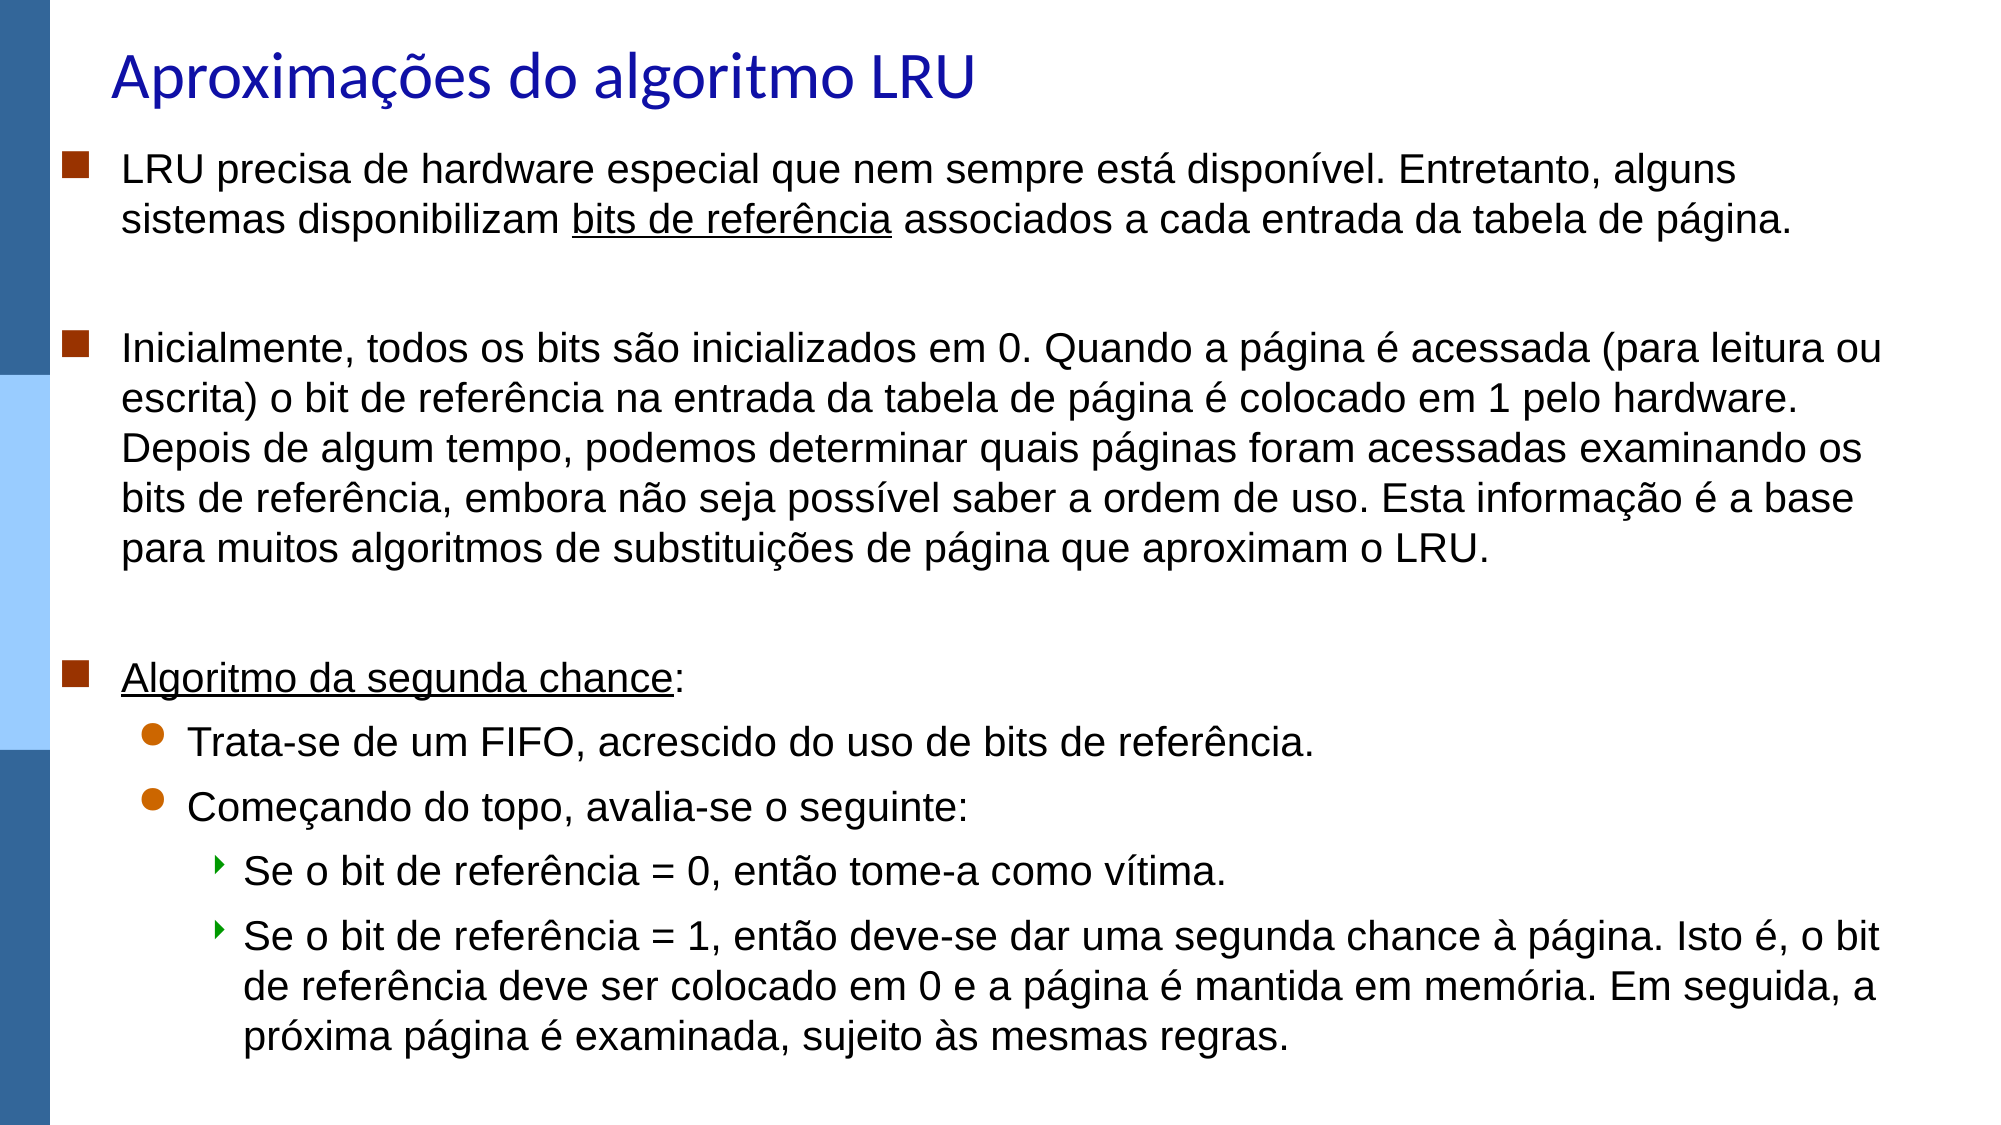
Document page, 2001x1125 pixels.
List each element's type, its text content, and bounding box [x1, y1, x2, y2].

title Aproximações do algoritmo LRU [96, 24, 1675, 120]
list LRU precisa de hardware especial que nem sempre está disponível. Entretanto, alguns sistemas disponibilizam bits de referência associados a cada entrada da tabela de página. Inicialmente, todos os bits são inicializados em 0. Quando a página é acessada (para leitura ou escrita) o bit de referência na entrada da tabela de página é colocado em 1 pelo hardware. Depois de algum tempo, podemos determinar quais páginas foram acessadas ​​examinando os bits de referência, embora não seja possível saber a ordem de uso. Esta informação é a base para muitos algoritmos de substituições de página que aproximam o LRU. Algoritmo da segunda chance: Trata-se de um FIFO, acrescido do uso de bits de referência. Começando do topo, avalia-se o seguinte: Se o bit de referência = 0, então tome-a como vítima. Se o bit de referência = 1, então deve-se dar uma segunda chance à página. Isto é, o bit de referência deve ser colocado em 0 e a página é mantida em memória. Em seguida, a próxima página é examinada, sujeito às mesmas regras. [50, 134, 1918, 1074]
